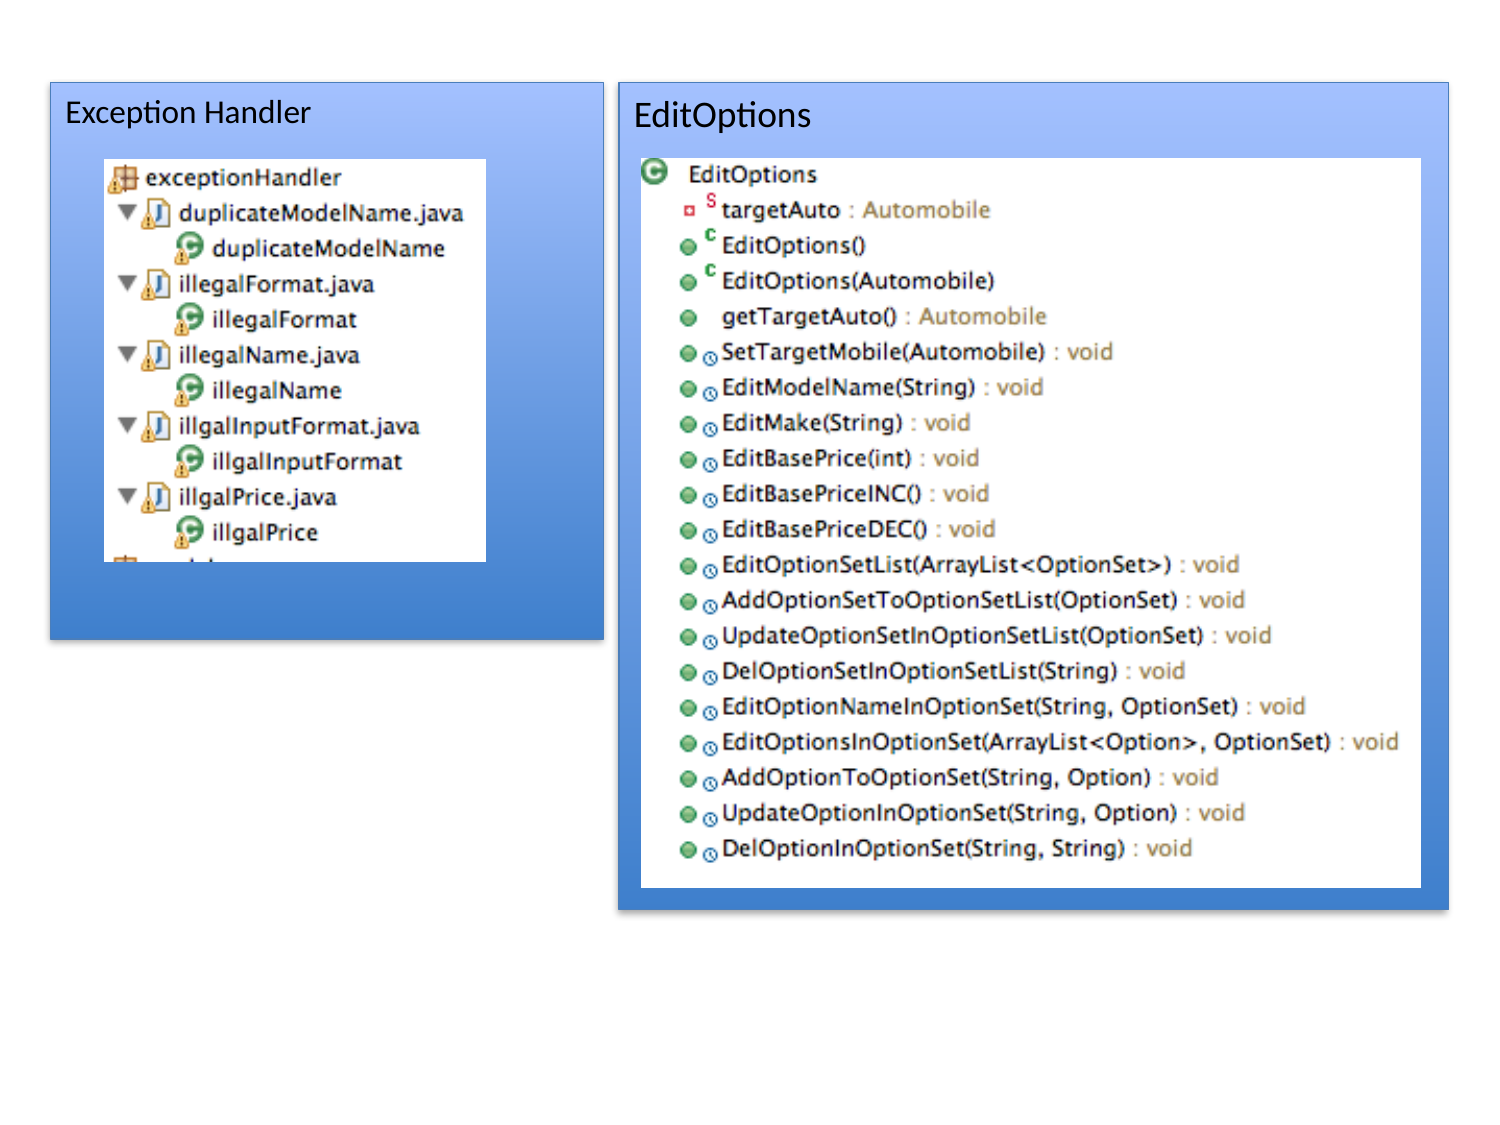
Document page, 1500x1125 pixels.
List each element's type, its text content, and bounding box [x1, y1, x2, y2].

text_box EditOptions [618, 82, 1449, 910]
picture [640, 157, 1421, 888]
picture [104, 159, 486, 562]
text_box Exception Handler [50, 82, 604, 640]
